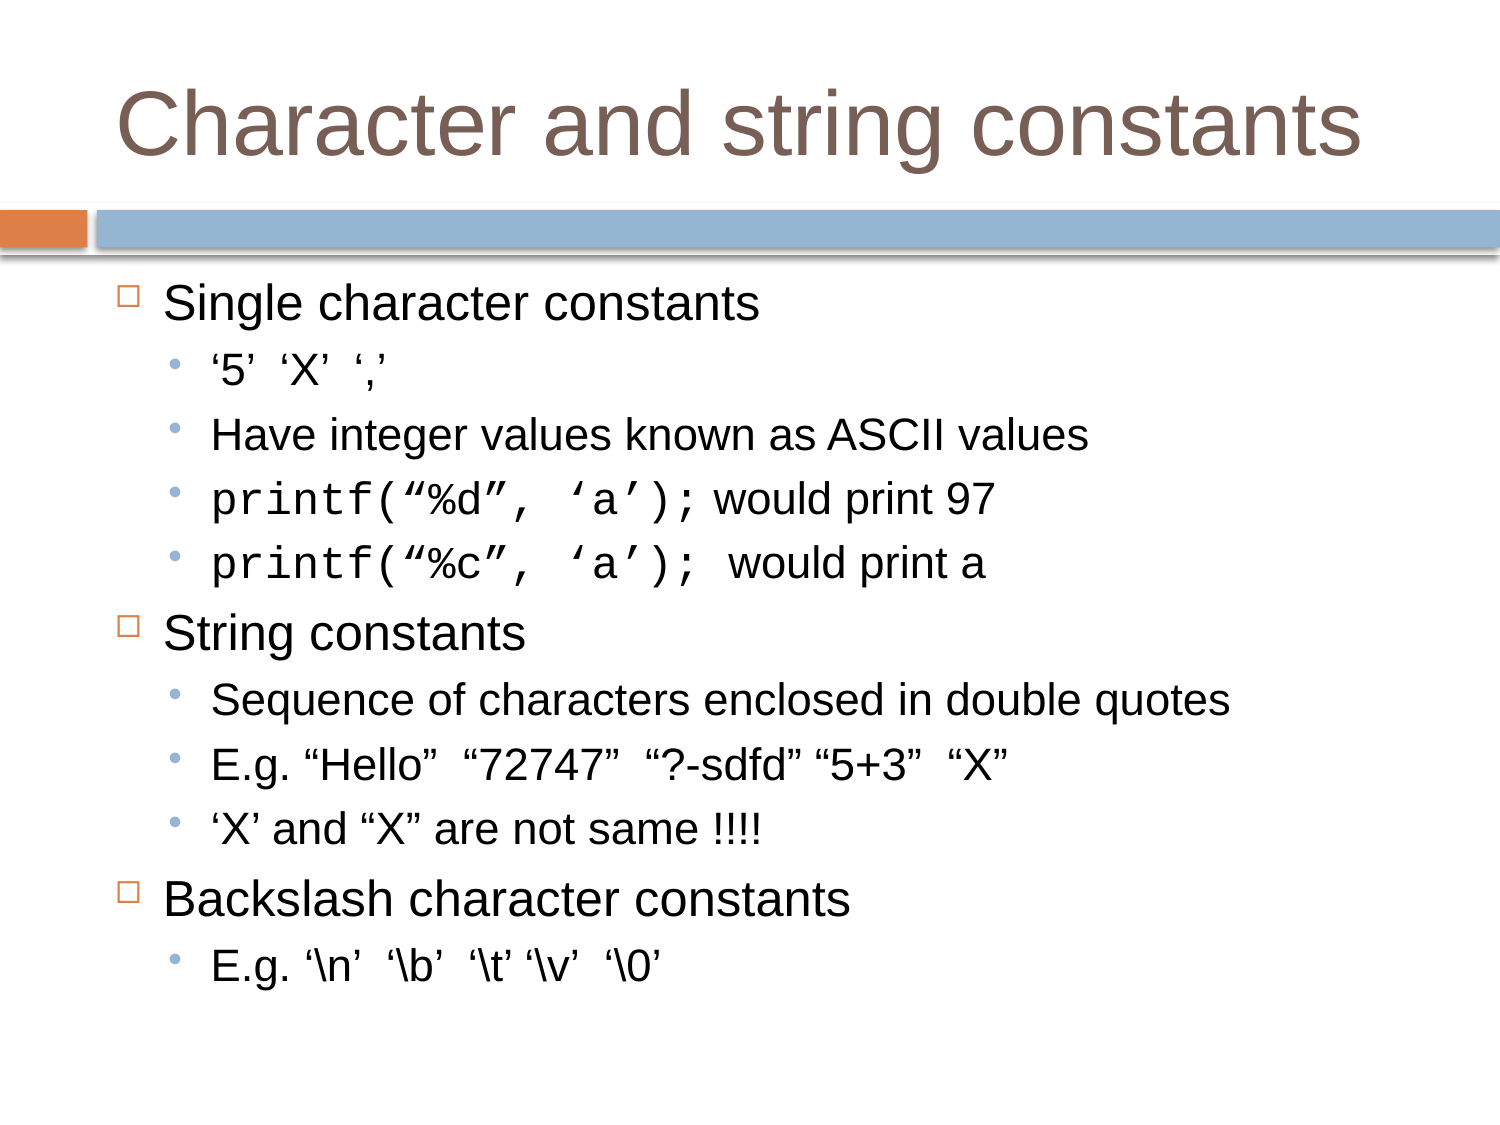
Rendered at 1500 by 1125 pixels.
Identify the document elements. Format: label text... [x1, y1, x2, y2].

title Character and string constants [100, 37, 1438, 200]
list Single character constants ‘5’ ‘X’ ‘,’ Have integer values known as ASCII values printf(“%d”, ‘a’); would print 97 printf(“%c”, ‘a’); would print a String constants Sequence of characters enclosed in double quotes E.g. “Hello” “72747” “?-sdfd” “5+3” “X” ‘X’ and “X” are not same !!!! Backslash character constants E.g. ‘\n’ ‘\b’ ‘\t’ ‘\v’ ‘\0’ [100, 262, 1438, 1000]
